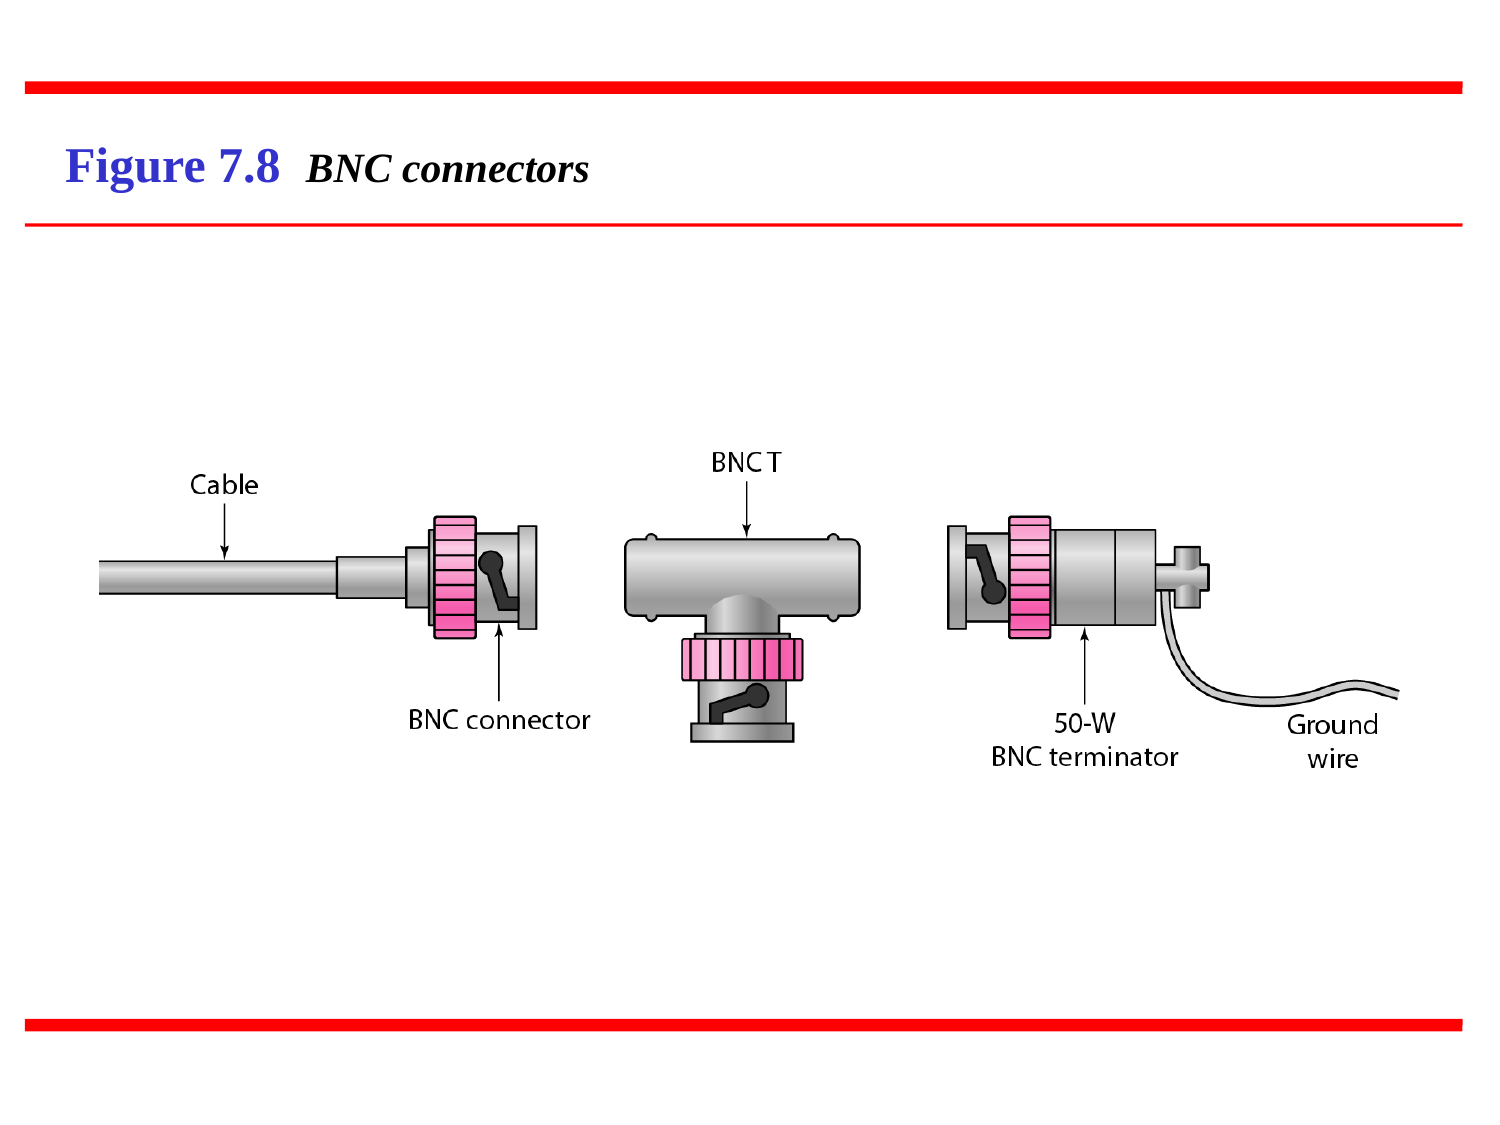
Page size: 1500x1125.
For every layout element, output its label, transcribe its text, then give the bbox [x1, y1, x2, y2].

picture [99, 446, 1401, 776]
text_box Figure 7.8 BNC connectors [50, 124, 606, 201]
